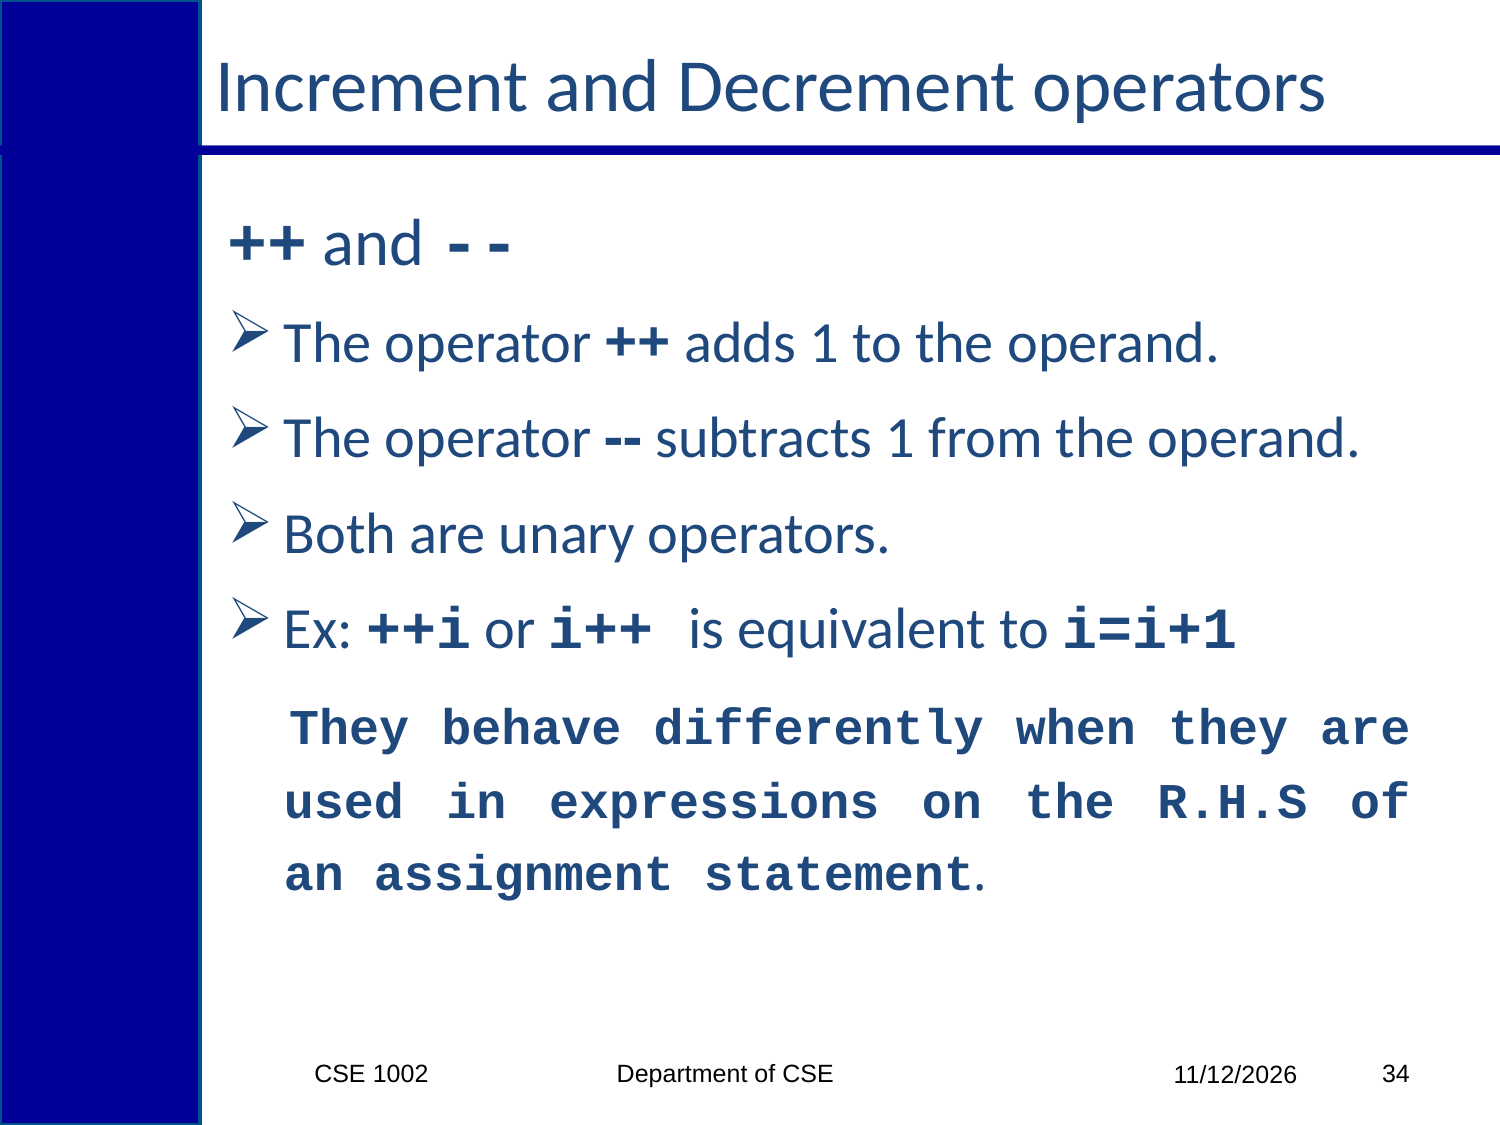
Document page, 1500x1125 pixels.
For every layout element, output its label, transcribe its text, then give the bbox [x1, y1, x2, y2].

slide_number 34 [1312, 1042, 1425, 1103]
title Increment and Decrement operators [200, 24, 1375, 138]
footer CSE 1002 Department of CSE [212, 1042, 938, 1103]
list ++ and -- The operator ++ adds 1 to the operand. The operator -- subtracts 1 from the operand. Both are unary operators. Ex: ++i or i++ is equivalent to i=i+1 They behave differently when they are used in expressions on the R.H.S of an assignment statement. [212, 174, 1425, 1005]
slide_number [1050, 1043, 1313, 1104]
